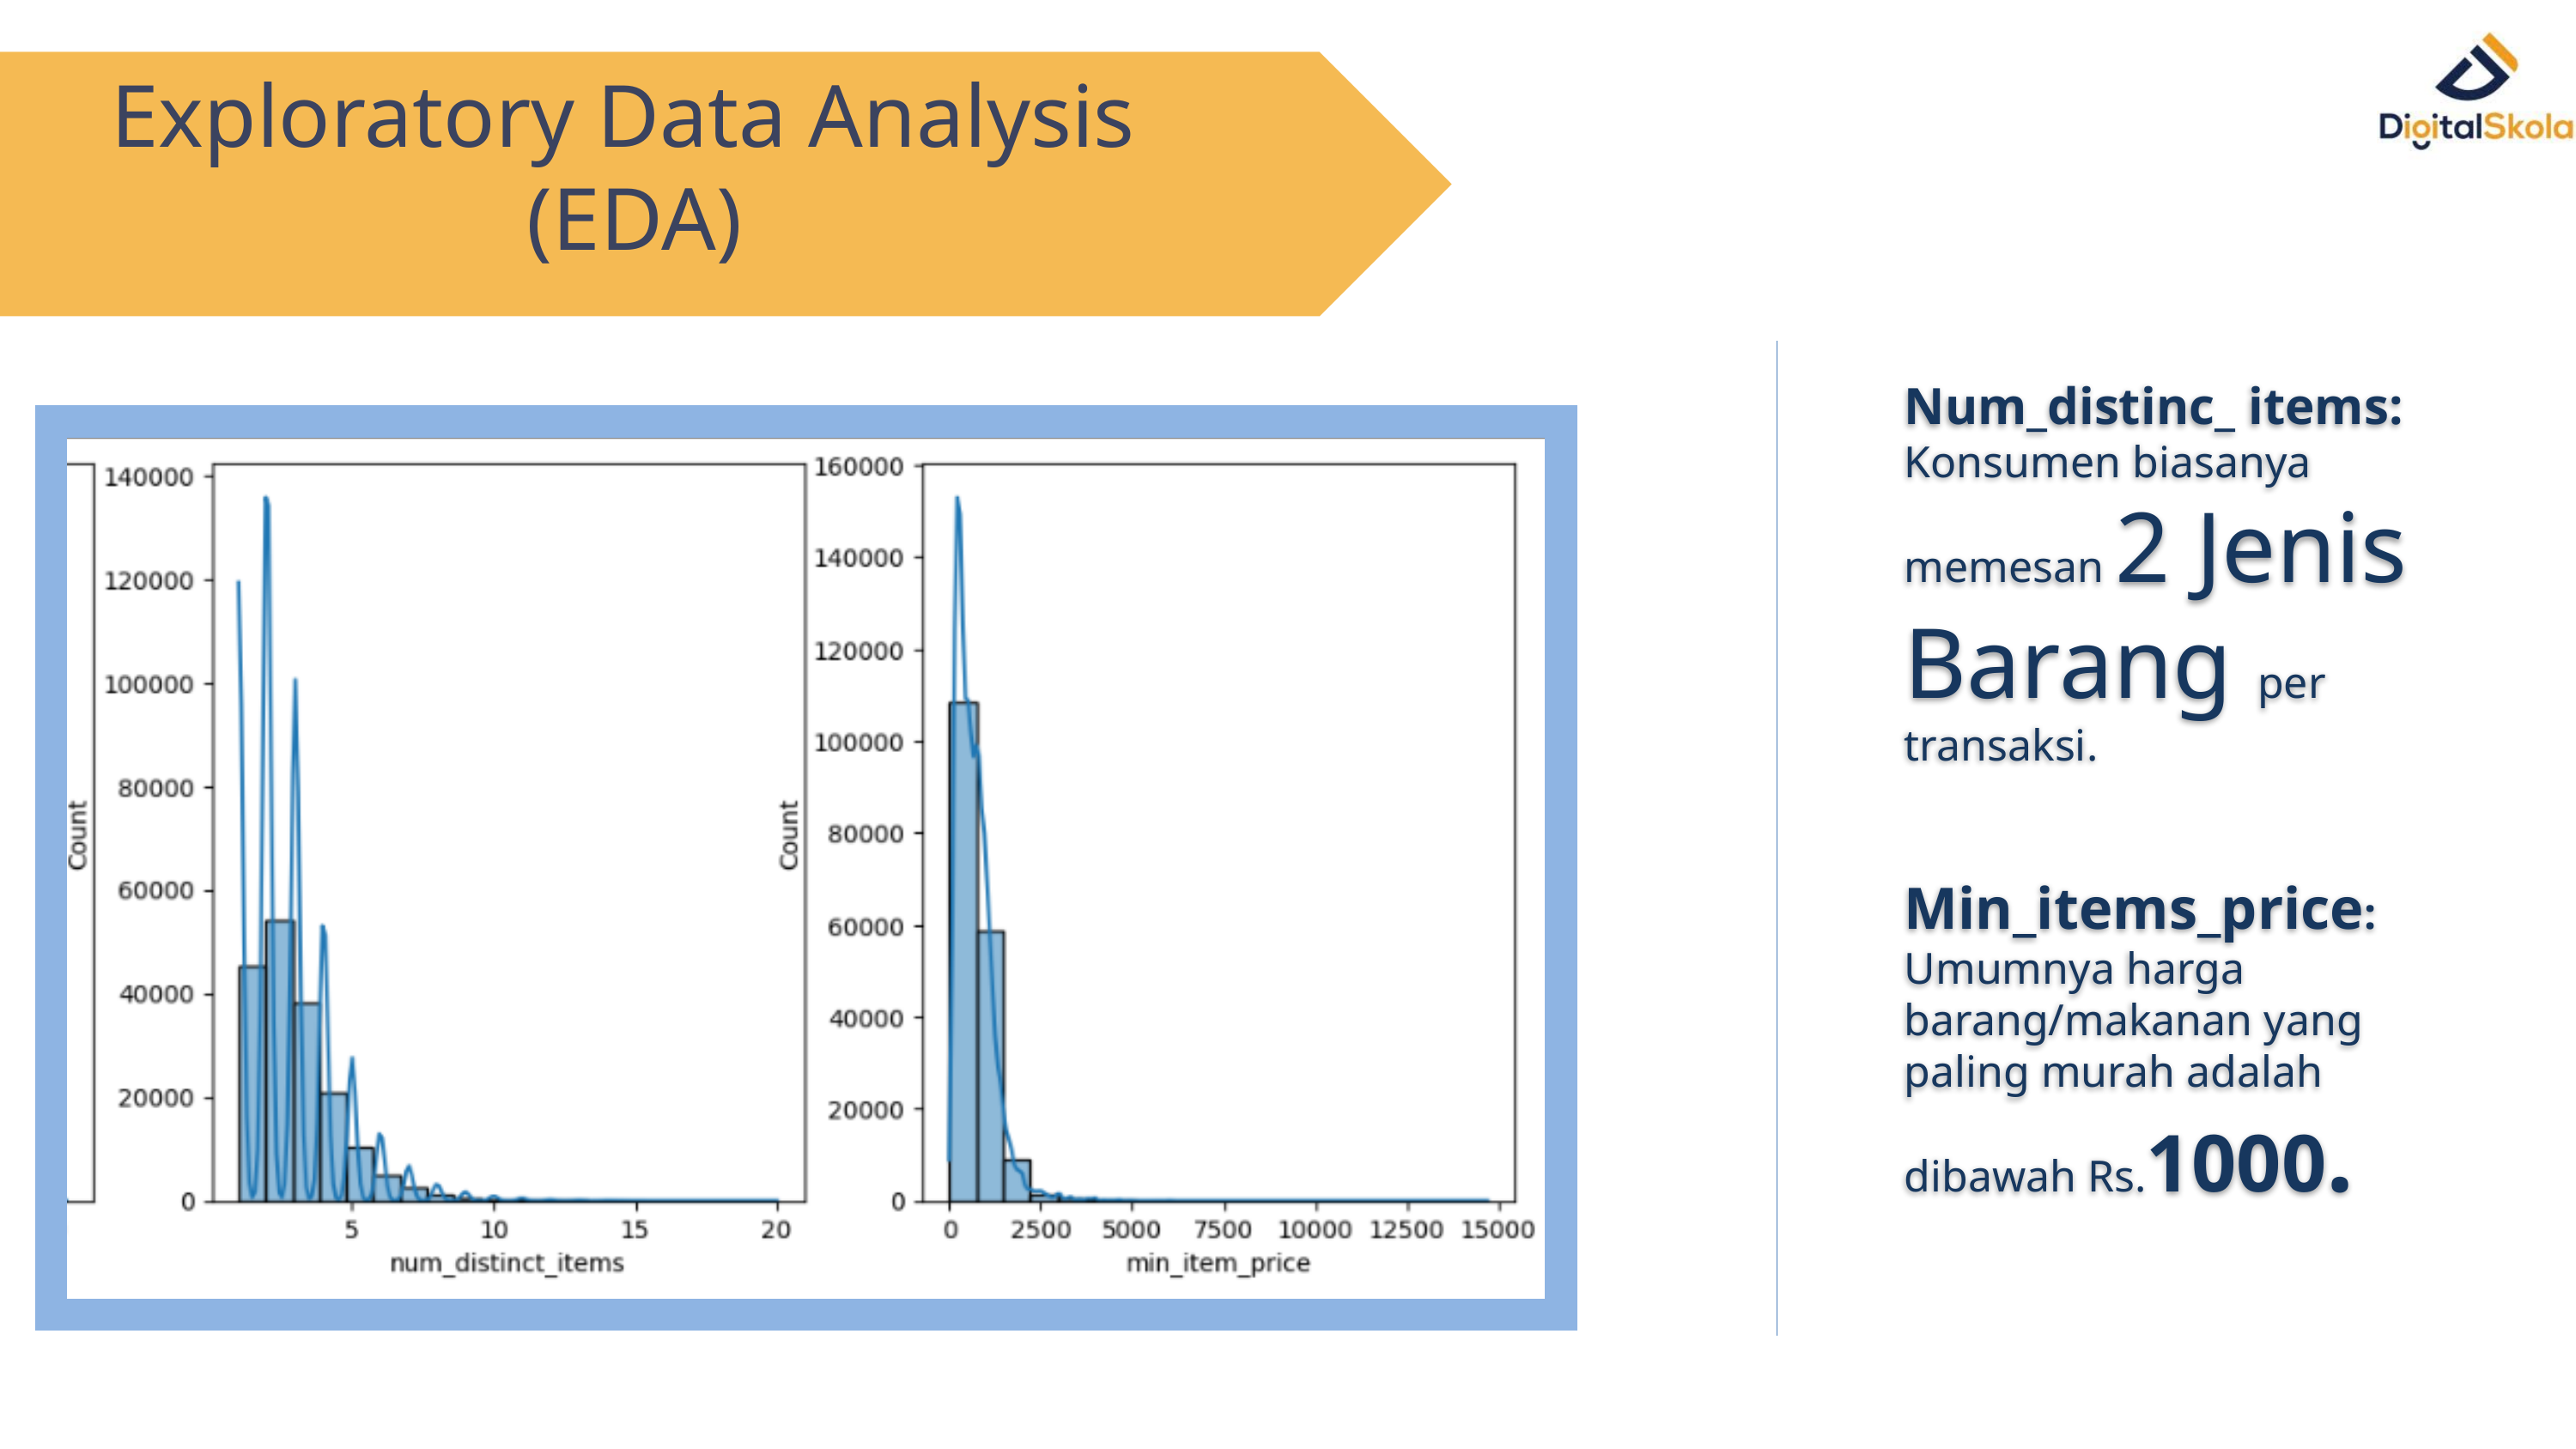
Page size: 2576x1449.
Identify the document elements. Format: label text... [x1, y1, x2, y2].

text_box Num_distinc_ items: Konsumen biasanya memesan 2 Jenis Barang per transaksi. Min_items_price: Umumnya harga barang/makanan yang paling murah adalah dibawah Rs.1000. [1857, 339, 2536, 1345]
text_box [0, 39, 1452, 317]
picture [2377, 0, 2576, 199]
picture [66, 437, 1546, 1299]
